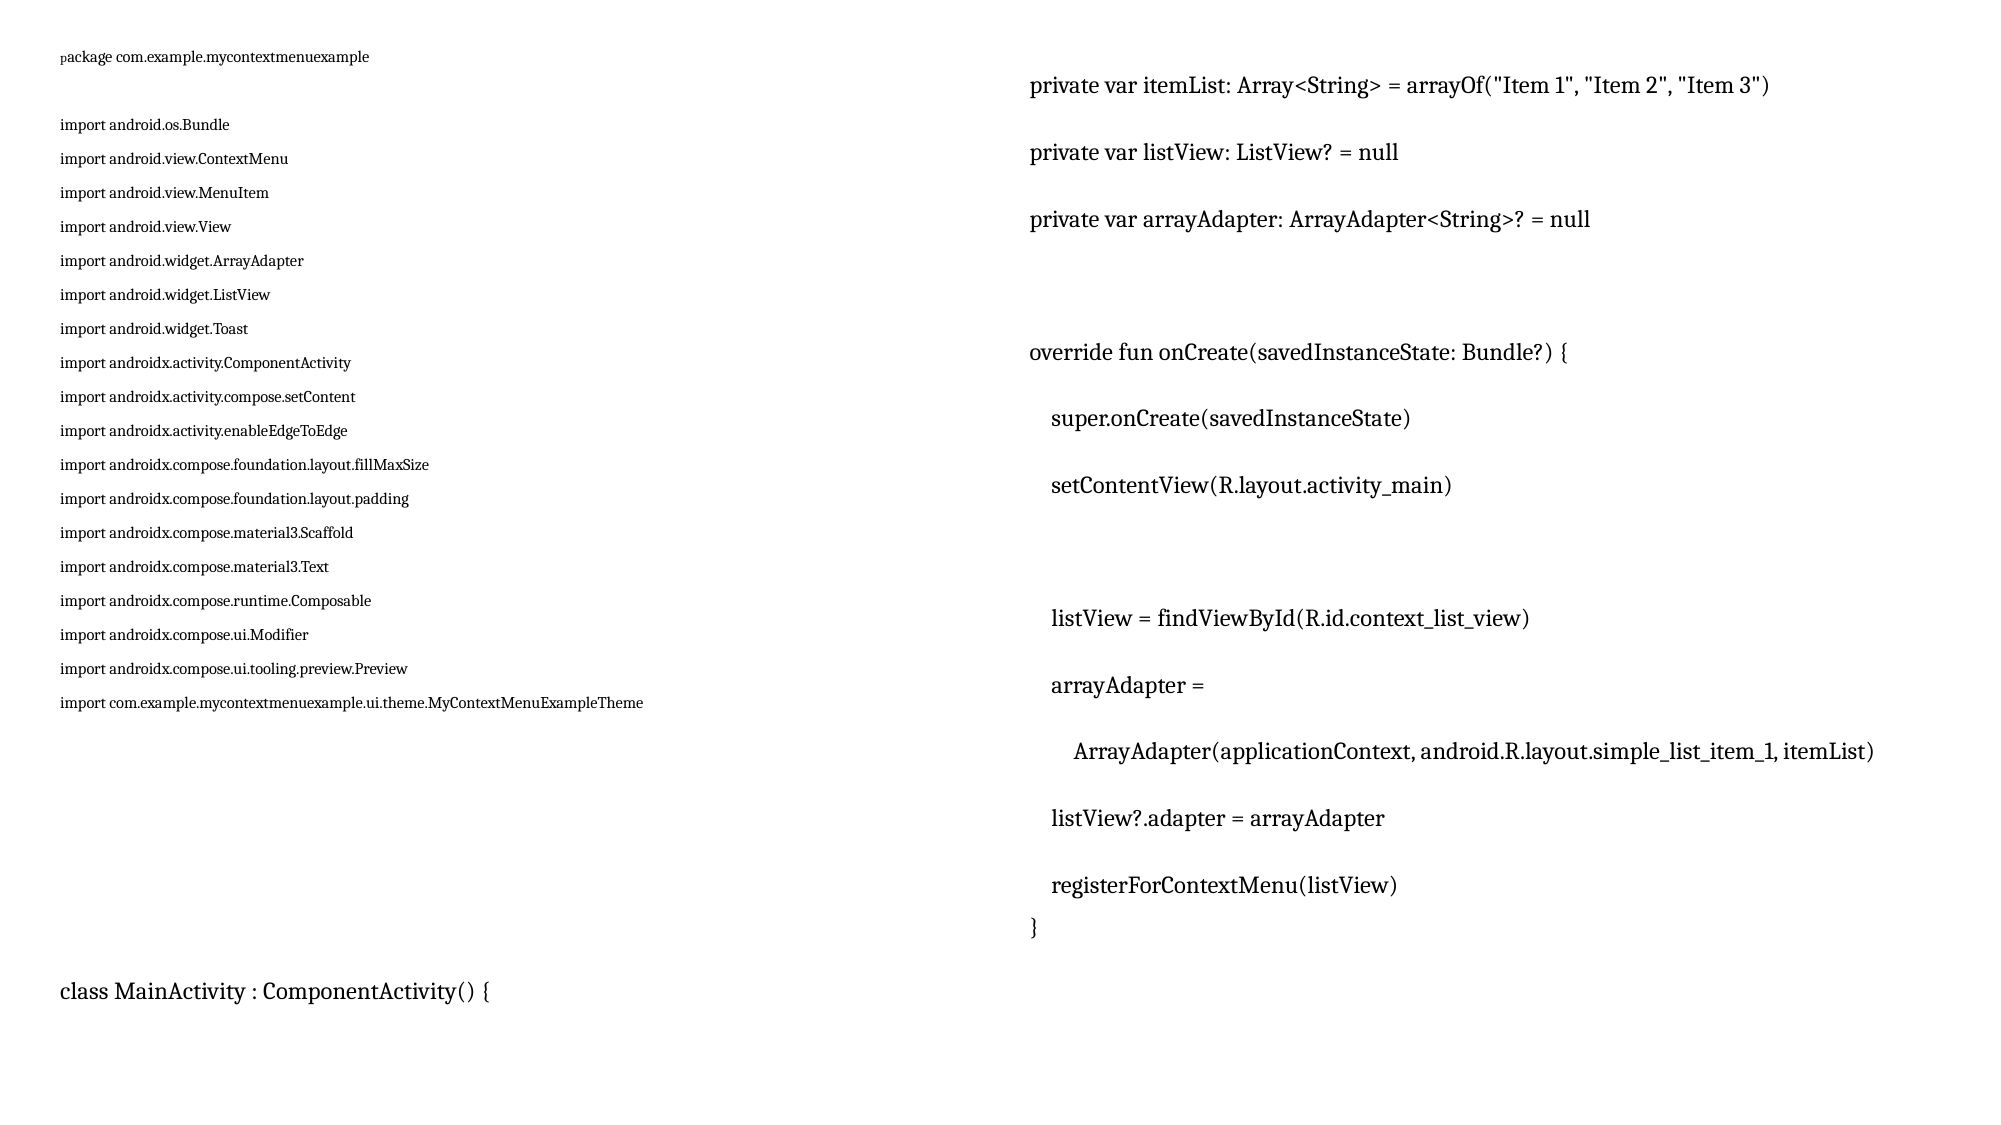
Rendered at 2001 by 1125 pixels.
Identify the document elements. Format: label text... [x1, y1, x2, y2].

list package com.example.mycontextmenuexample import android.os.Bundle import android.view.ContextMenu import android.view.MenuItem import android.view.View import android.widget.ArrayAdapter import android.widget.ListView import android.widget.Toast import androidx.activity.ComponentActivity import androidx.activity.compose.setContent import androidx.activity.enableEdgeToEdge import androidx.compose.foundation.layout.fillMaxSize import androidx.compose.foundation.layout.padding import androidx.compose.material3.Scaffold import androidx.compose.material3.Text import androidx.compose.runtime.Composable import androidx.compose.ui.Modifier import androidx.compose.ui.tooling.preview.Preview import com.example.mycontextmenuexample.ui.theme.MyContextMenuExampleTheme class MainActivity : ComponentActivity() { private var itemList: Array<String> = arrayOf("Item 1", "Item 2", "Item 3") private var listView: ListView? = null private var arrayAdapter: ArrayAdapter<String>? = null override fun onCreate(savedInstanceState: Bundle?) { super.onCreate(savedInstanceState) setContentView(R.layout.activity_main) listView = findViewById(R.id.context_list_view) arrayAdapter = ArrayAdapter(applicationContext, android.R.layout.simple_list_item_1, itemList) listView?.adapter = arrayAdapter registerForContextMenu(listView) } [45, 41, 1970, 1014]
